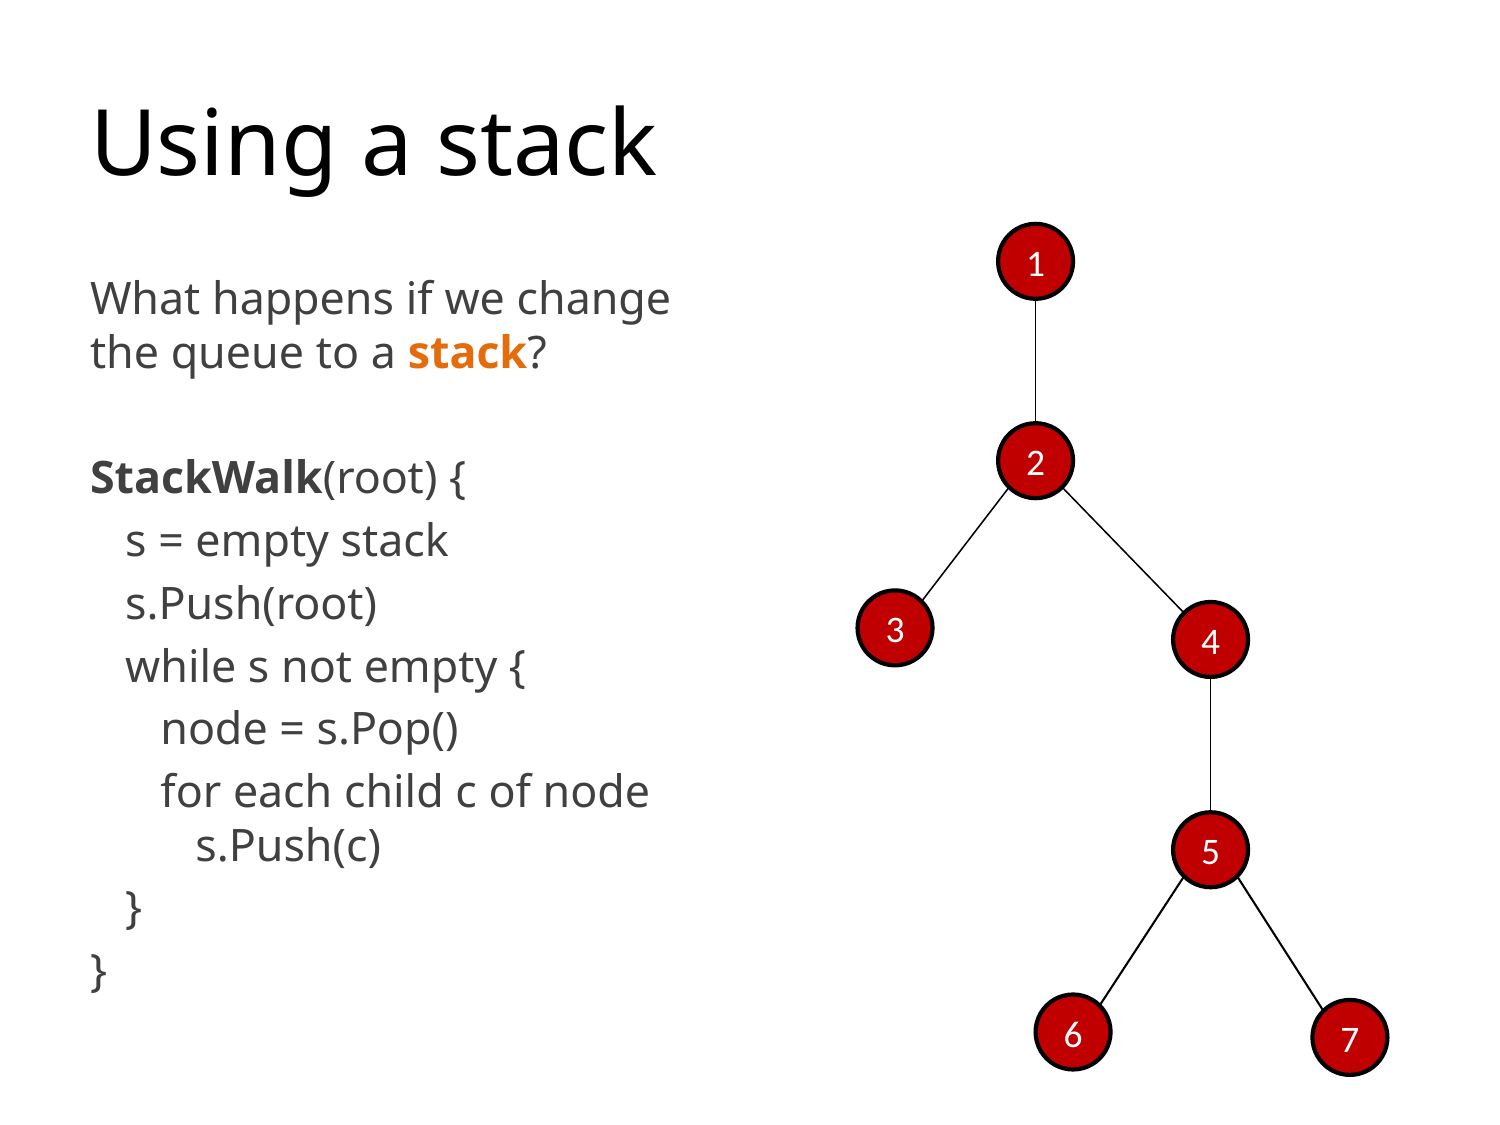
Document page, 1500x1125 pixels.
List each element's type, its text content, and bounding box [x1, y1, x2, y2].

text_box 7 [1310, 997, 1390, 1078]
text_box 4 [1170, 599, 1251, 680]
text_box 5 [1170, 810, 1251, 890]
title Using a stack [75, 45, 1425, 233]
text_box 1 [995, 221, 1076, 301]
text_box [1236, 875, 1324, 1012]
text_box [921, 486, 1010, 602]
text_box 3 [855, 588, 935, 668]
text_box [1061, 486, 1185, 614]
text_box 6 [1033, 992, 1113, 1072]
text_box 2 [995, 421, 1076, 501]
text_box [1099, 876, 1185, 1006]
list What happens if we change the queue to a stack? StackWalk(root) { s = empty stack s.Push(root) while s not empty { node = s.Pop() for each child c of node s.Push(c) } } [75, 262, 738, 1005]
